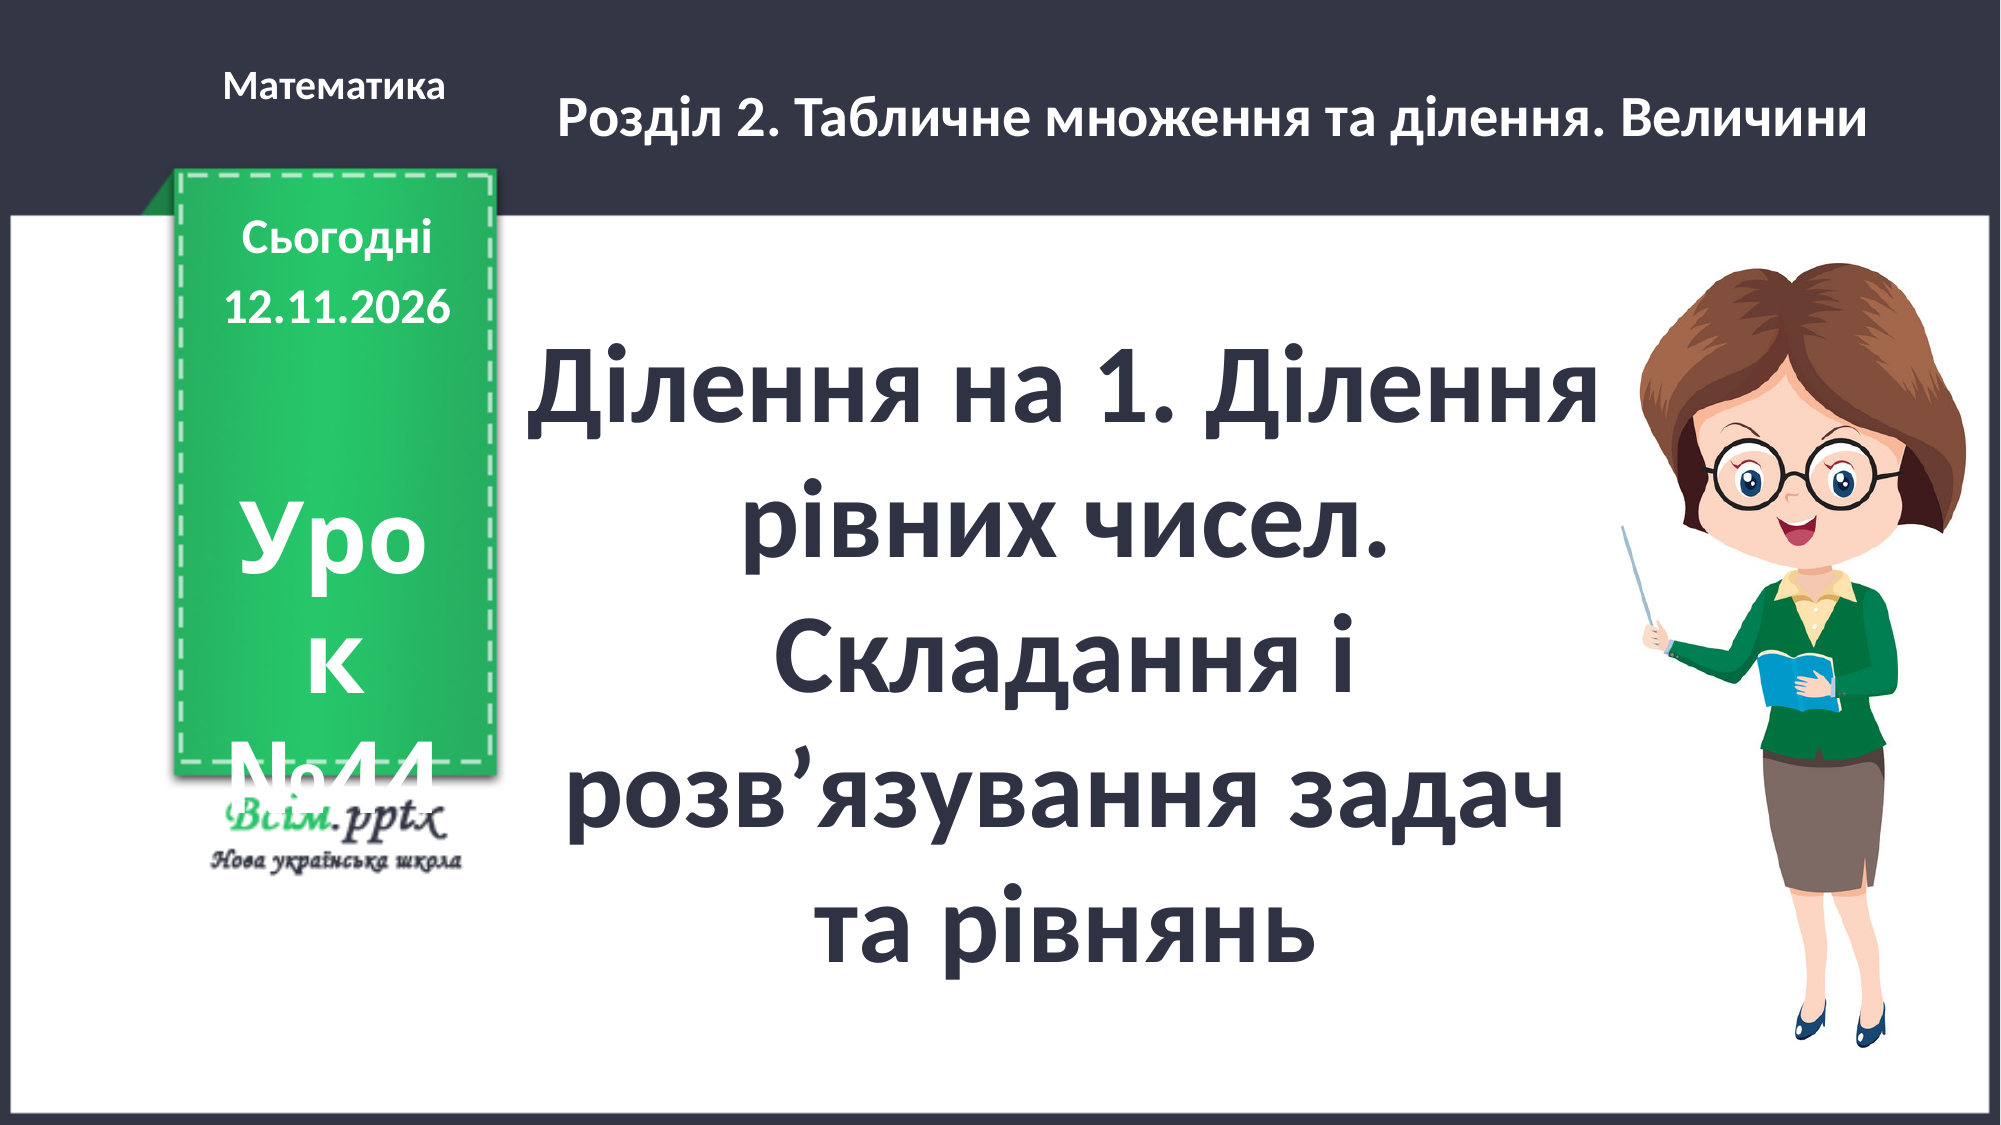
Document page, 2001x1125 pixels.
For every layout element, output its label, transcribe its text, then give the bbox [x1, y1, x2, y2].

picture [0, 0, 2001, 1125]
text_box Урок №44 [204, 465, 464, 961]
text_box Ділення на 1. Ділення рівних чисел. Складання і розв’язування задач та рівнянь [502, 303, 1586, 993]
text_box Математика [137, 50, 532, 116]
text_box Розділ 2. Табличне множення та ділення. Величини [526, 70, 1902, 156]
text_box Сьогодні [227, 196, 477, 272]
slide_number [206, 272, 467, 334]
